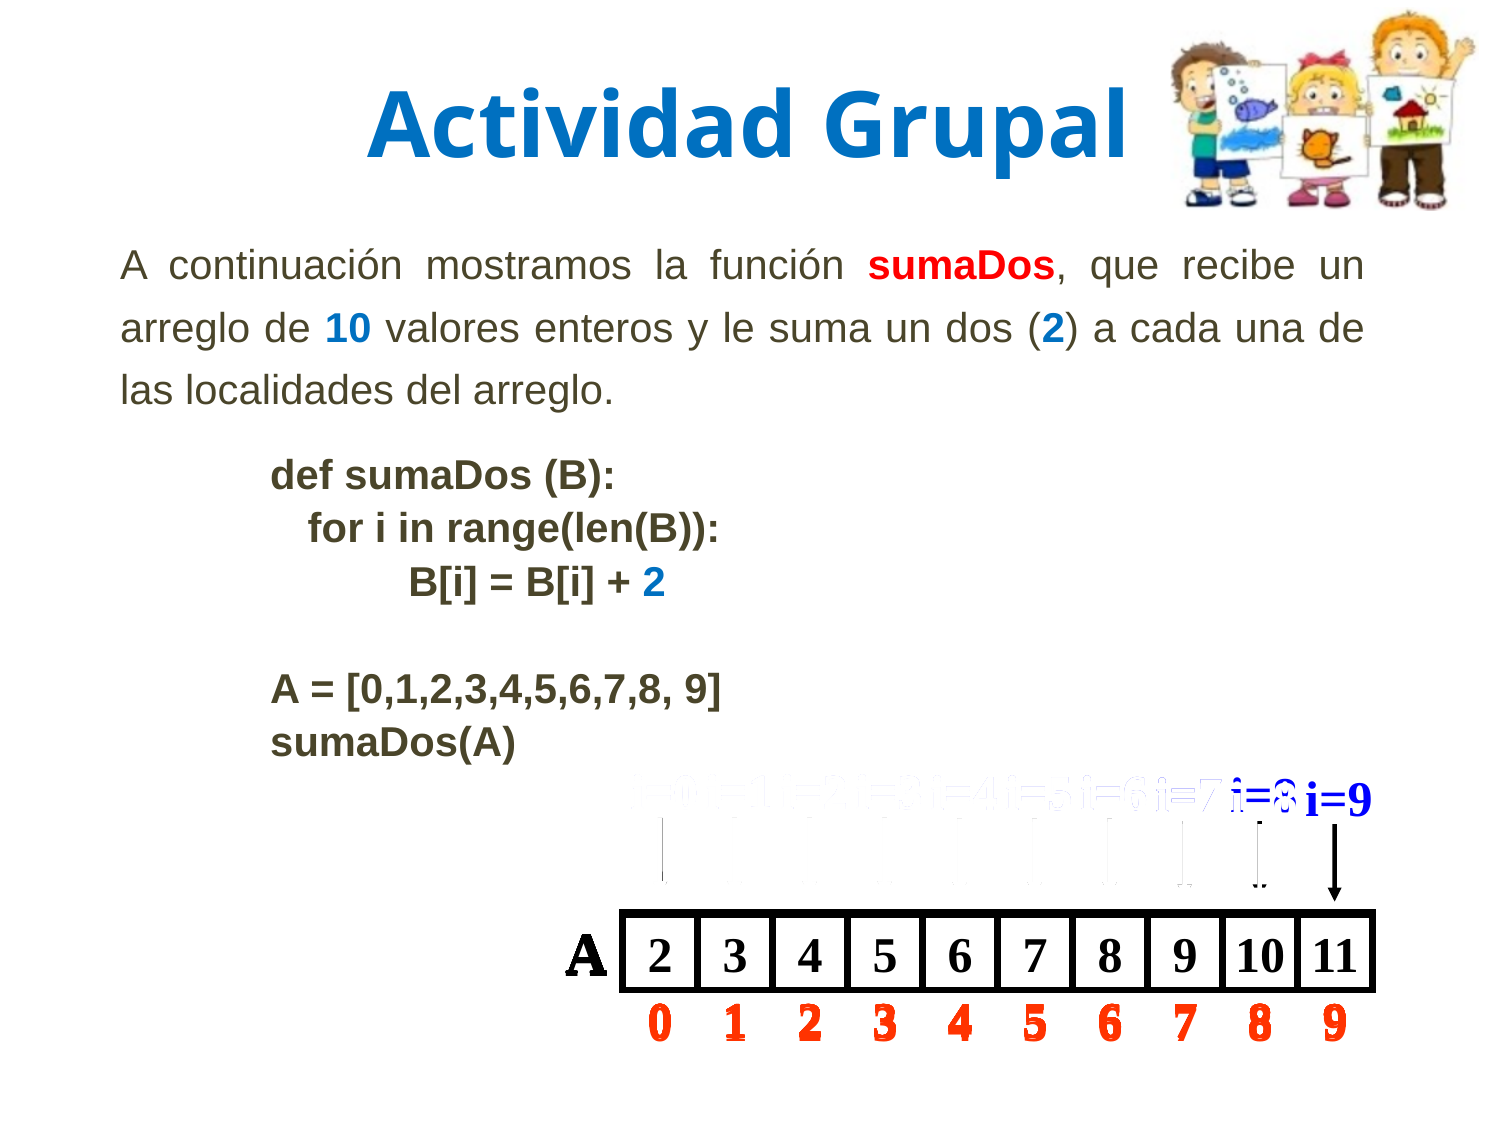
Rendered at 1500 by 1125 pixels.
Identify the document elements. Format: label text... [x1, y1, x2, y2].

list A continuación mostramos la función sumaDos, que recibe un arreglo de 10 valores enteros y le suma un dos (2) a cada una de las localidades del arreglo. def sumaDos (B): for i in range(len(B)): B[i] = B[i] + 2 A = [0,1,2,3,4,5,6,7,8, 9] sumaDos(A) [105, 218, 1381, 894]
text_box Actividad Grupal [276, 45, 1165, 197]
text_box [549, 755, 1388, 1059]
picture [1170, 6, 1479, 212]
